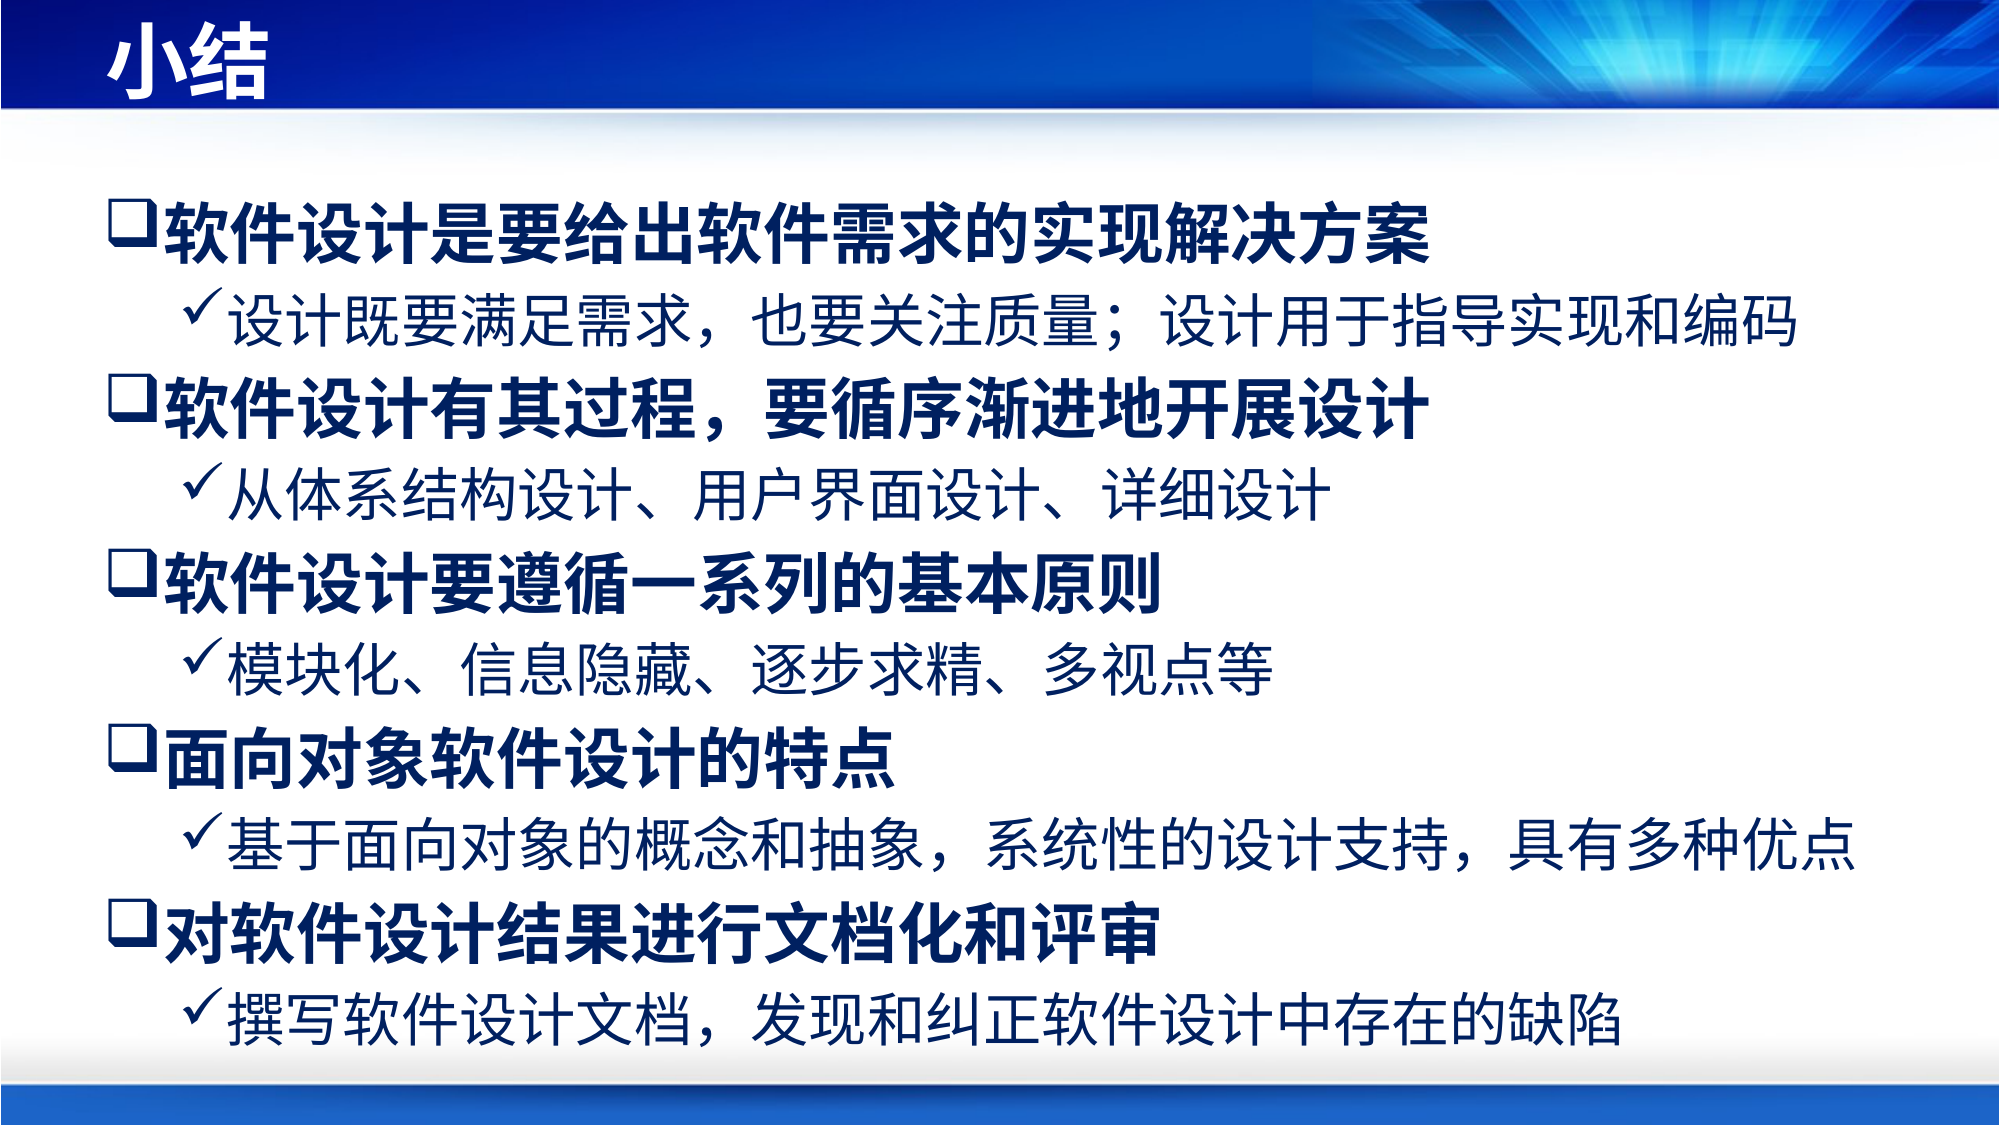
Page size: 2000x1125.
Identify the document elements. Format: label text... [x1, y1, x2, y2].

list 软件设计是要给出软件需求的实现解决方案 设计既要满足需求，也要关注质量；设计用于指导实现和编码 软件设计有其过程，要循序渐进地开展设计 从体系结构设计、用户界面设计、详细设计 软件设计要遵循一系列的基本原则 模块化、信息隐藏、逐步求精、多视点等 面向对象软件设计的特点 基于面向对象的概念和抽象，系统性的设计支持，具有多种优点 对软件设计结果进行文档化和评审 撰写软件设计文档，发现和纠正软件设计中存在的缺陷 [88, 184, 1880, 1012]
title 小结 [90, 1, 1880, 118]
picture [1, 0, 1999, 1125]
